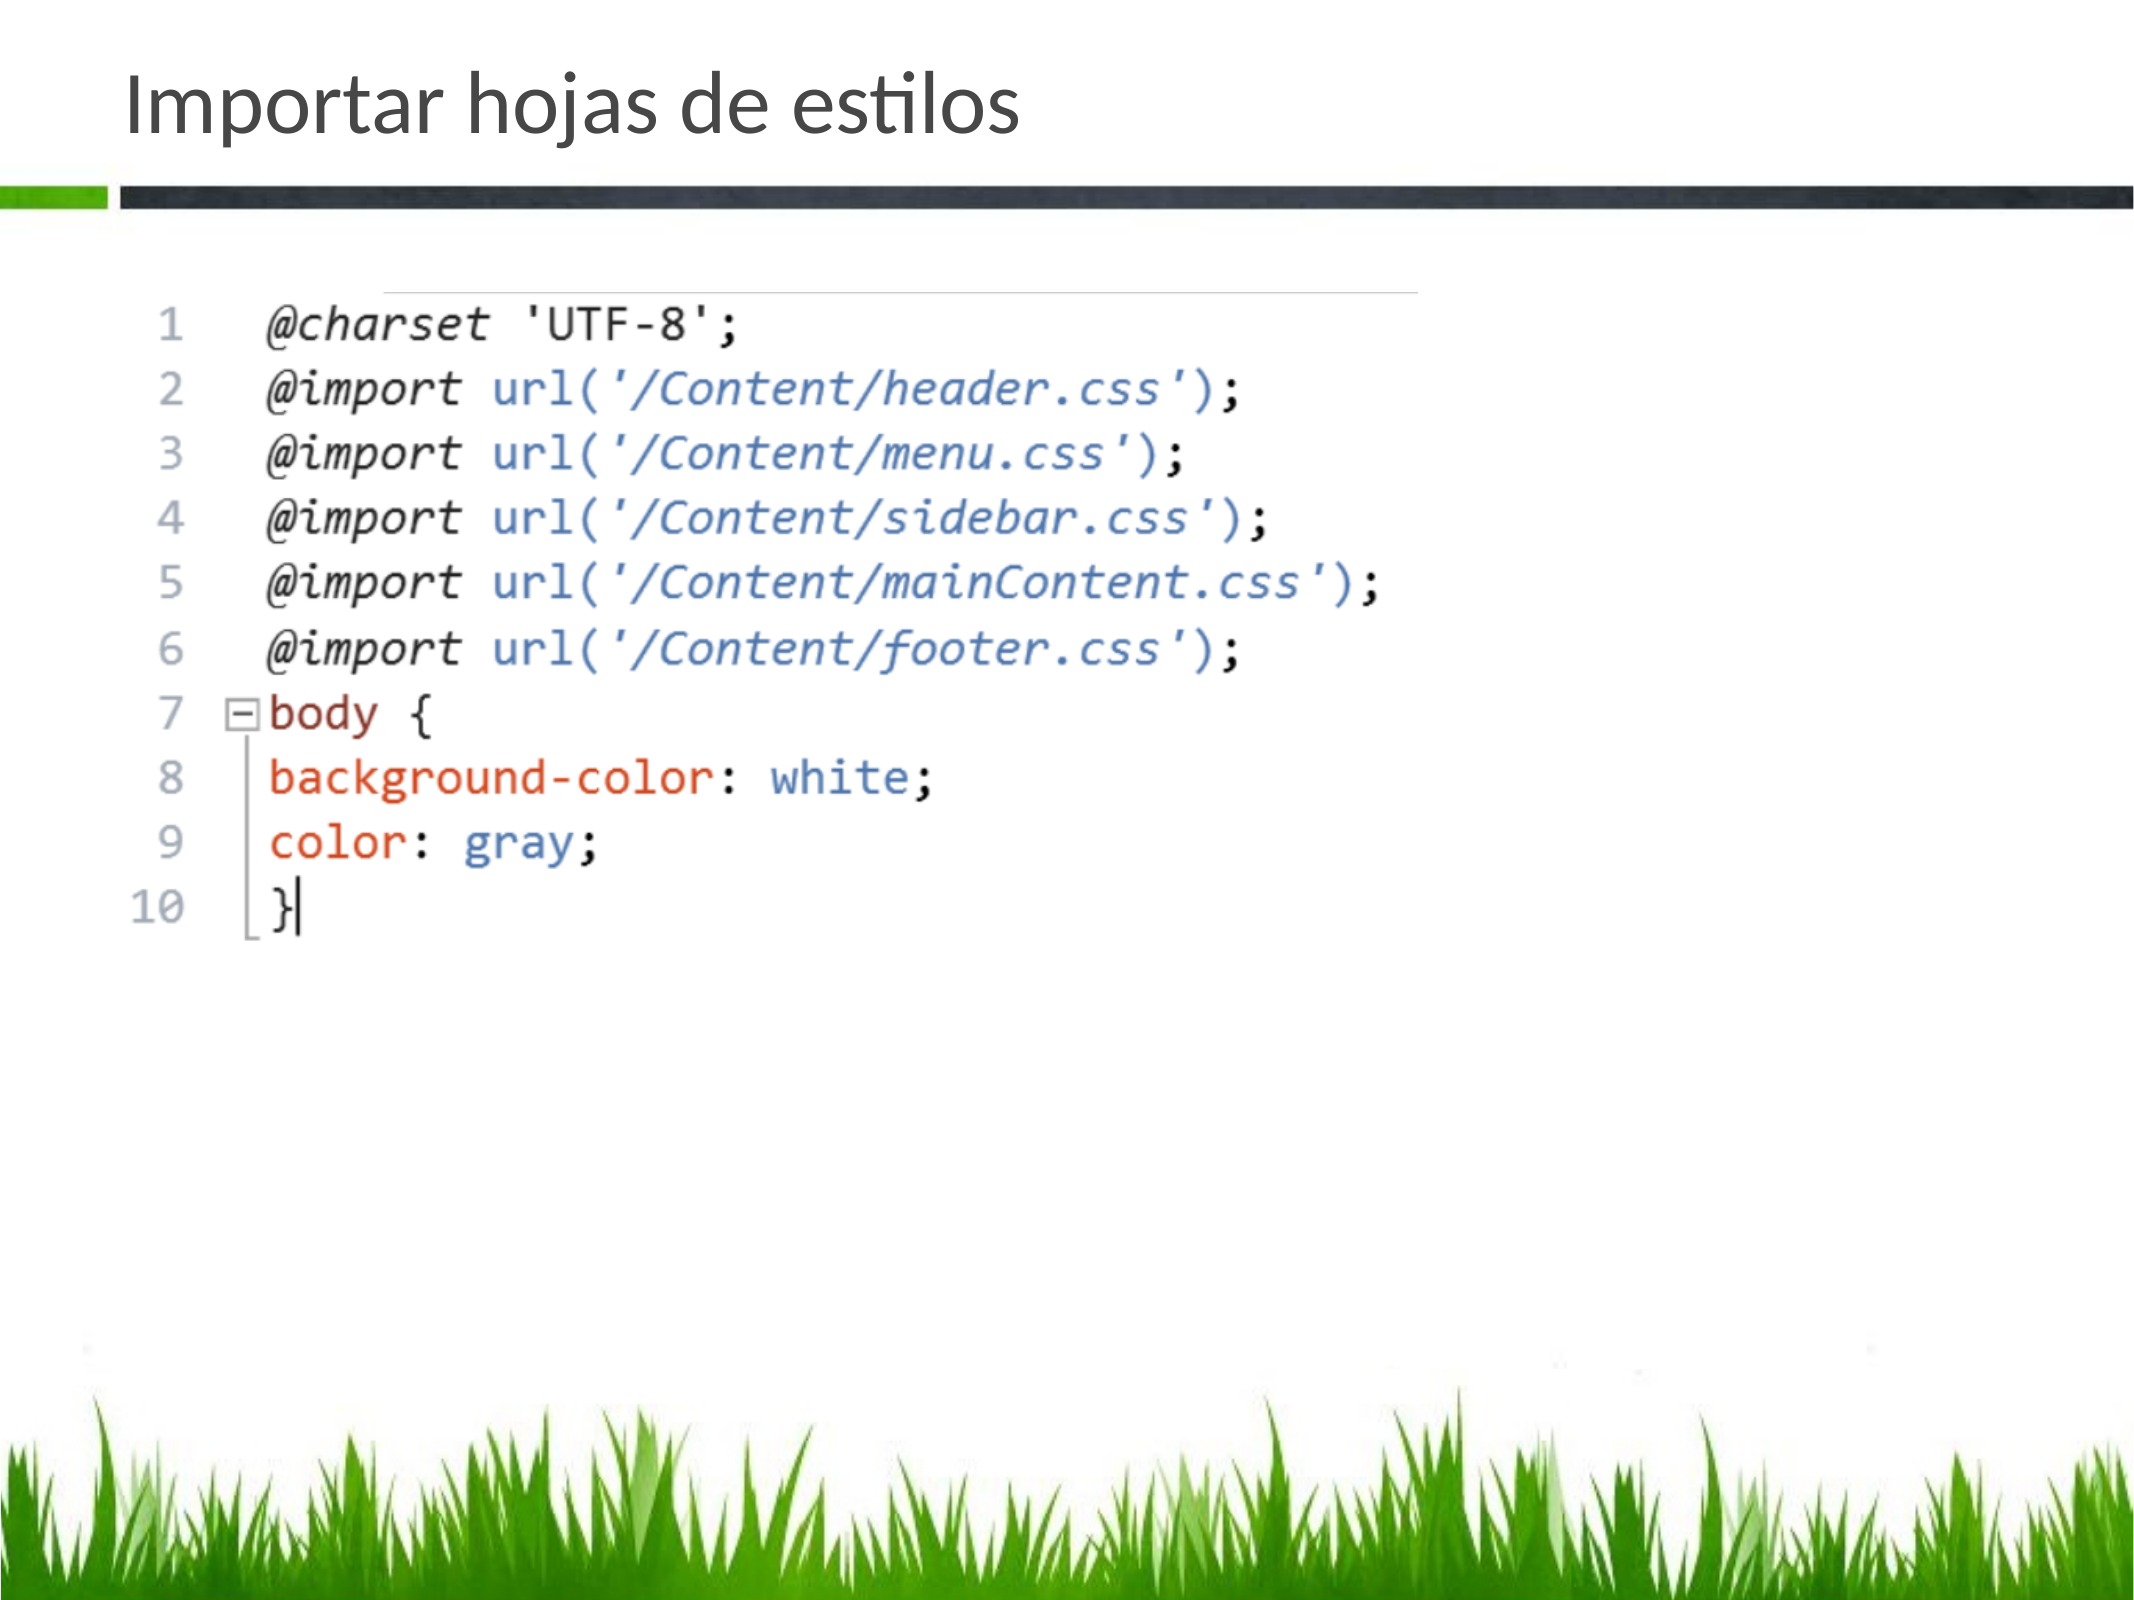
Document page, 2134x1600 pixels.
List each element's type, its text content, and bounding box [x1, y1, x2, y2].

title Importar hojas de estilos [101, 17, 2063, 178]
picture [0, 0, 2134, 1600]
